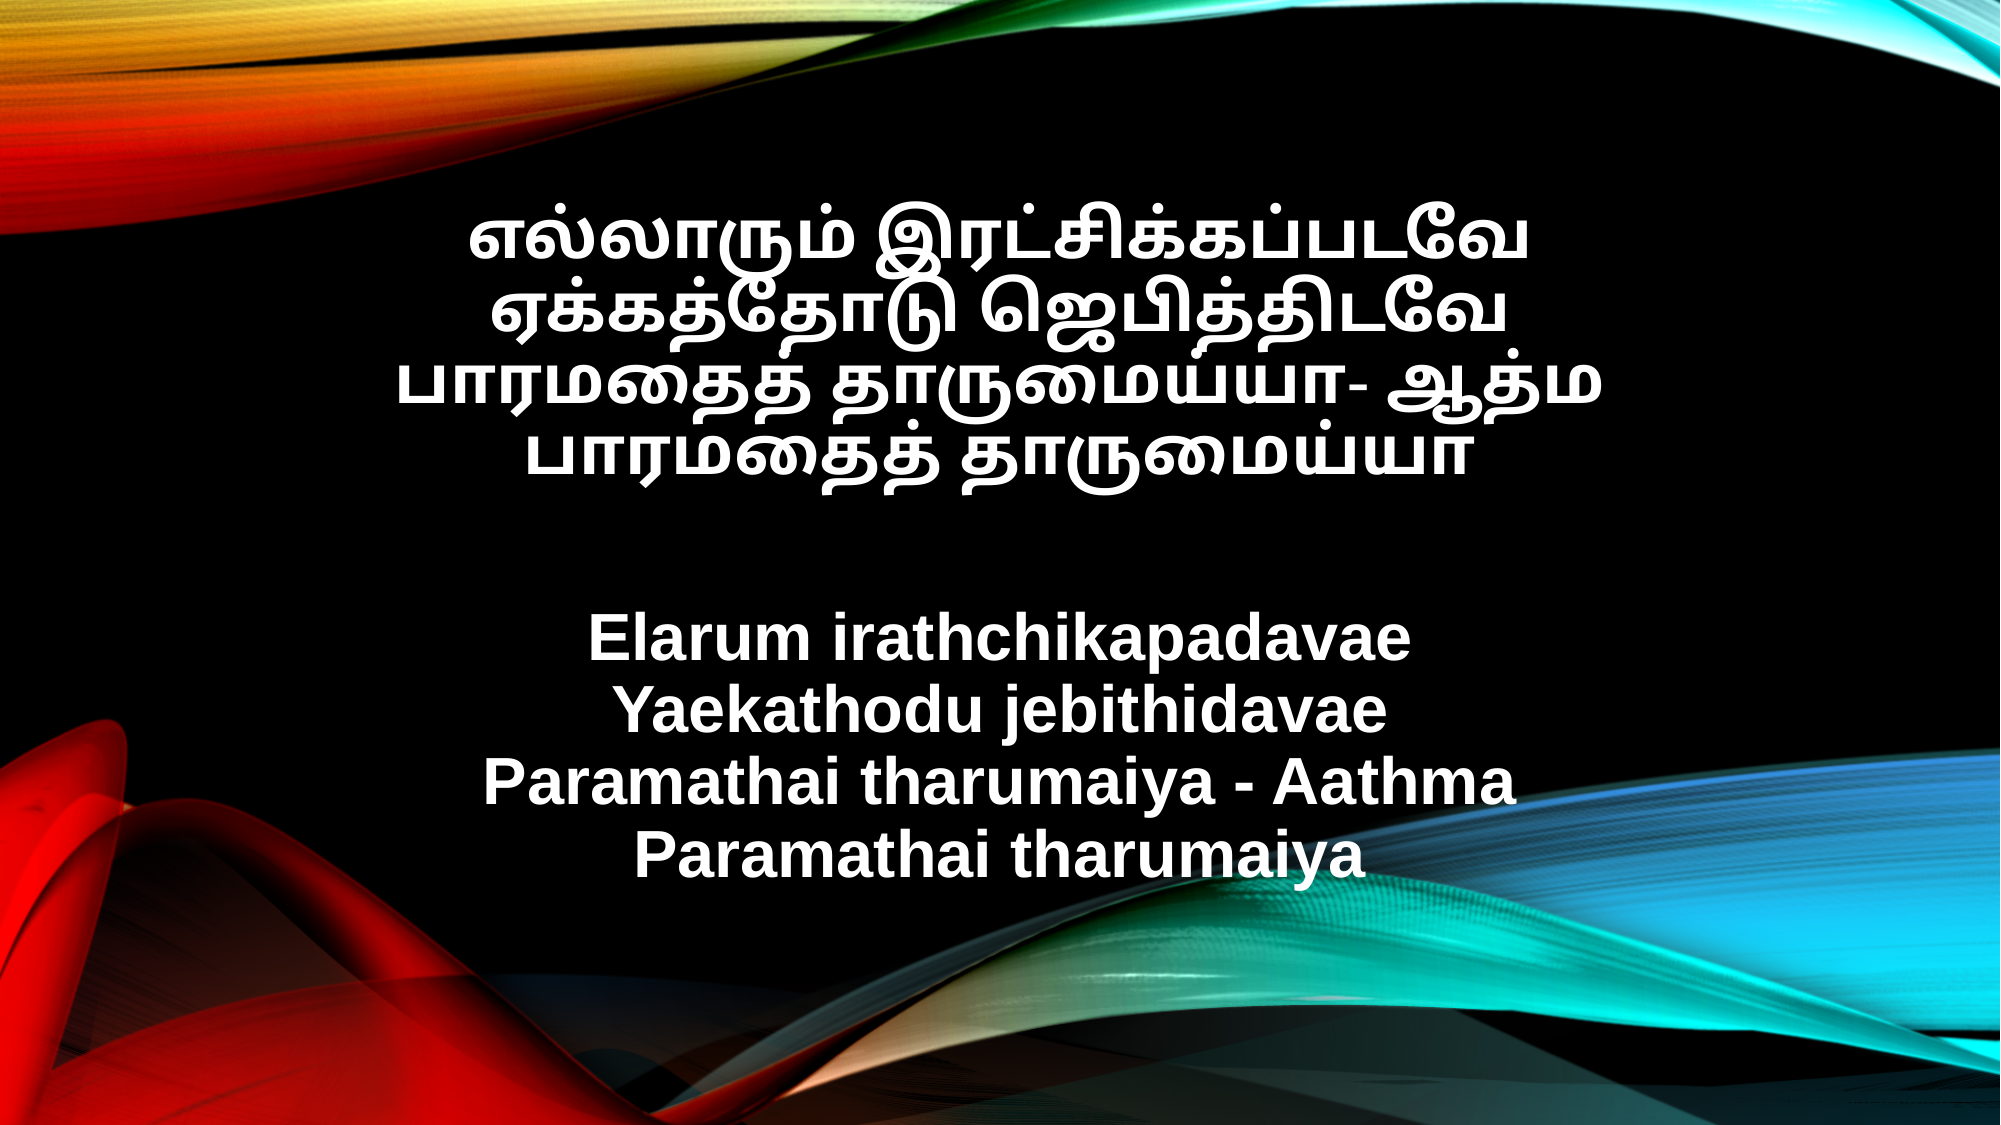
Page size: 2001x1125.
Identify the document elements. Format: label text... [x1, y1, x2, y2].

subtitle எல்லாரும் இரட்சிக்கப்படவே ஏக்கத்தோடு ஜெபித்திடவே பாரமதைத் தாருமைய்யா- ஆத்ம பாரமதைத் தாருமைய்யா Elarum irathchikapadavae Yaekathodu jebithidavae Paramathai tharumaiya - Aathma Paramathai tharumaiya [0, 0, 2000, 1125]
